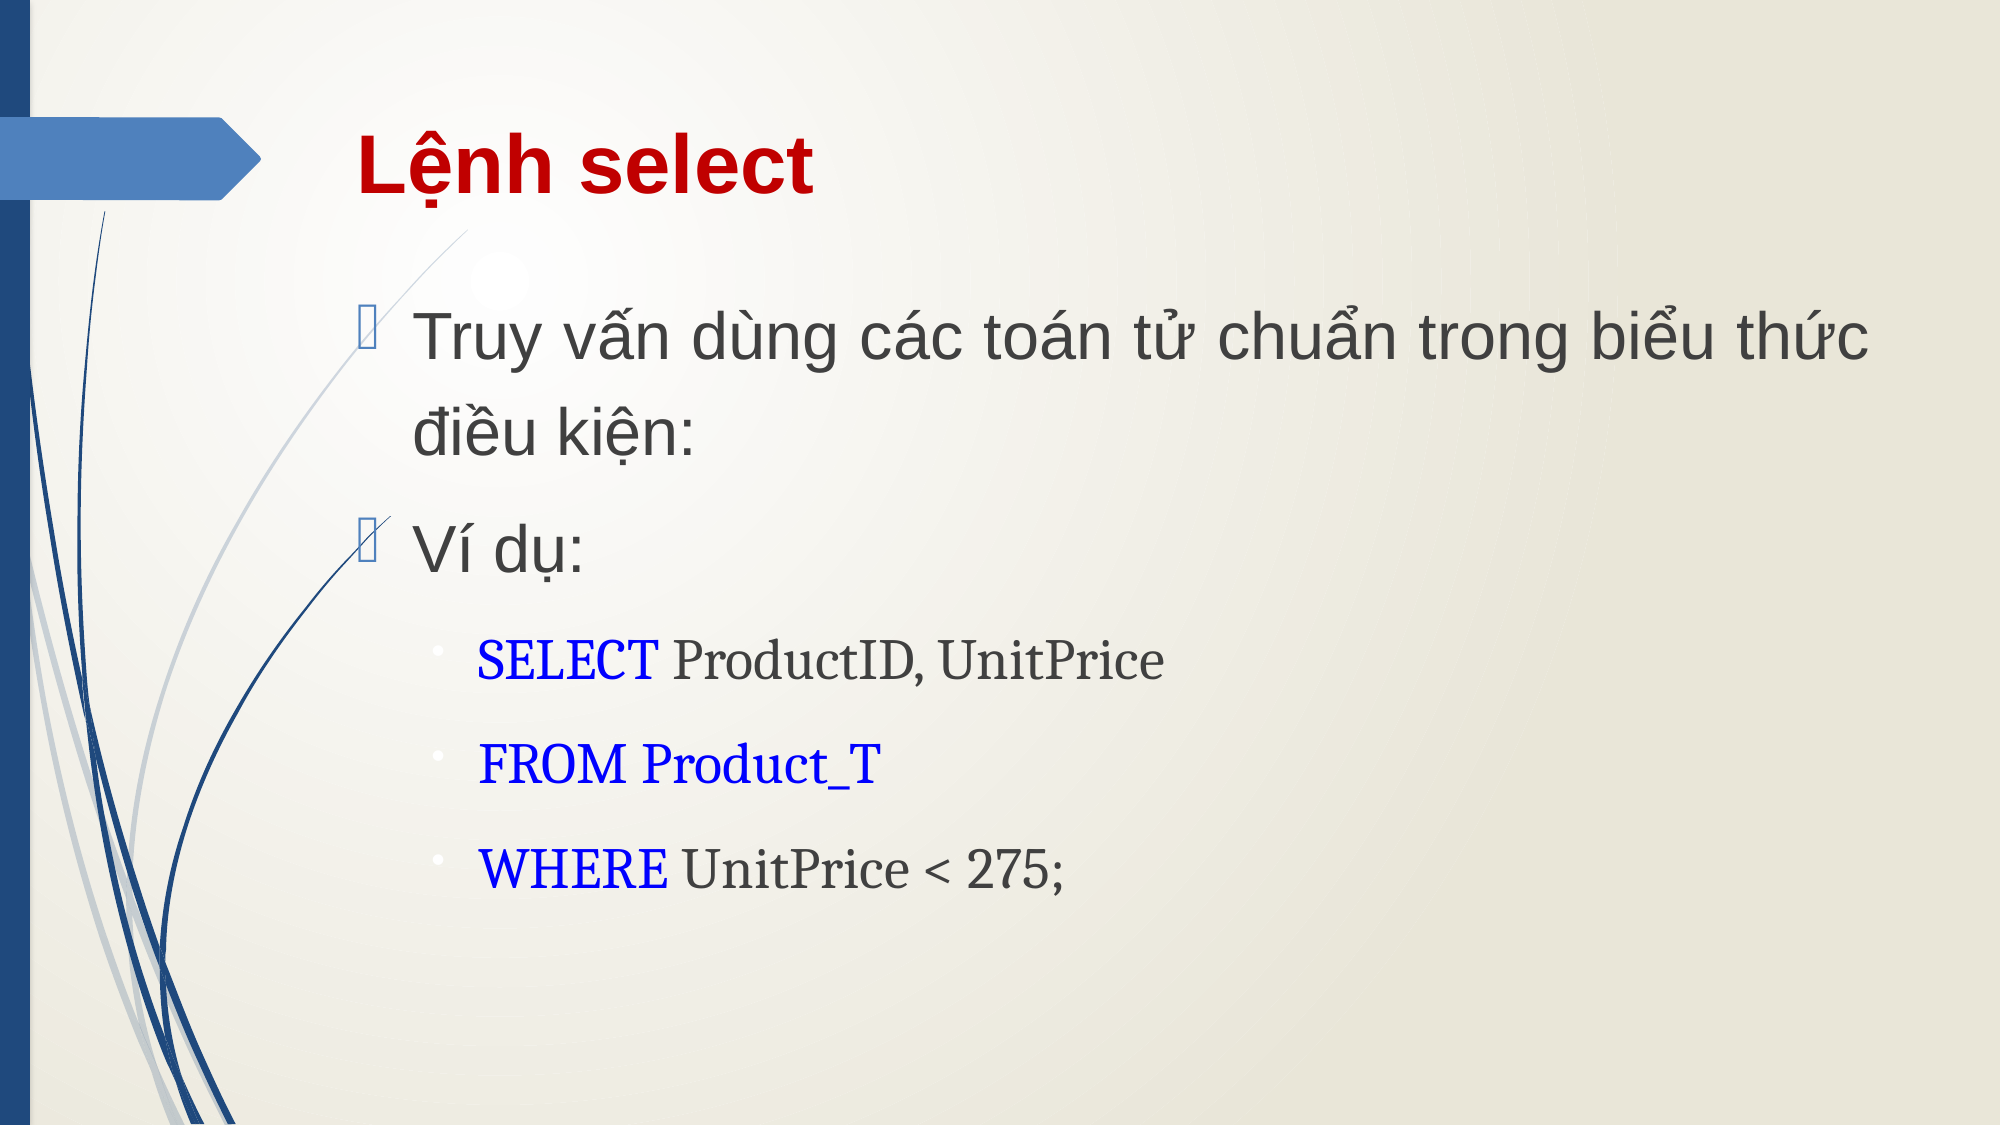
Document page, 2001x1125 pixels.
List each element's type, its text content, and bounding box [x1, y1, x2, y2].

title Lệnh select [341, 102, 1888, 248]
list Truy vấn dùng các toán tử chuẩn trong biểu thức điều kiện: Ví dụ: SELECT ProductID, UnitPrice FROM Product_T WHERE UnitPrice < 275; [341, 269, 1888, 1050]
